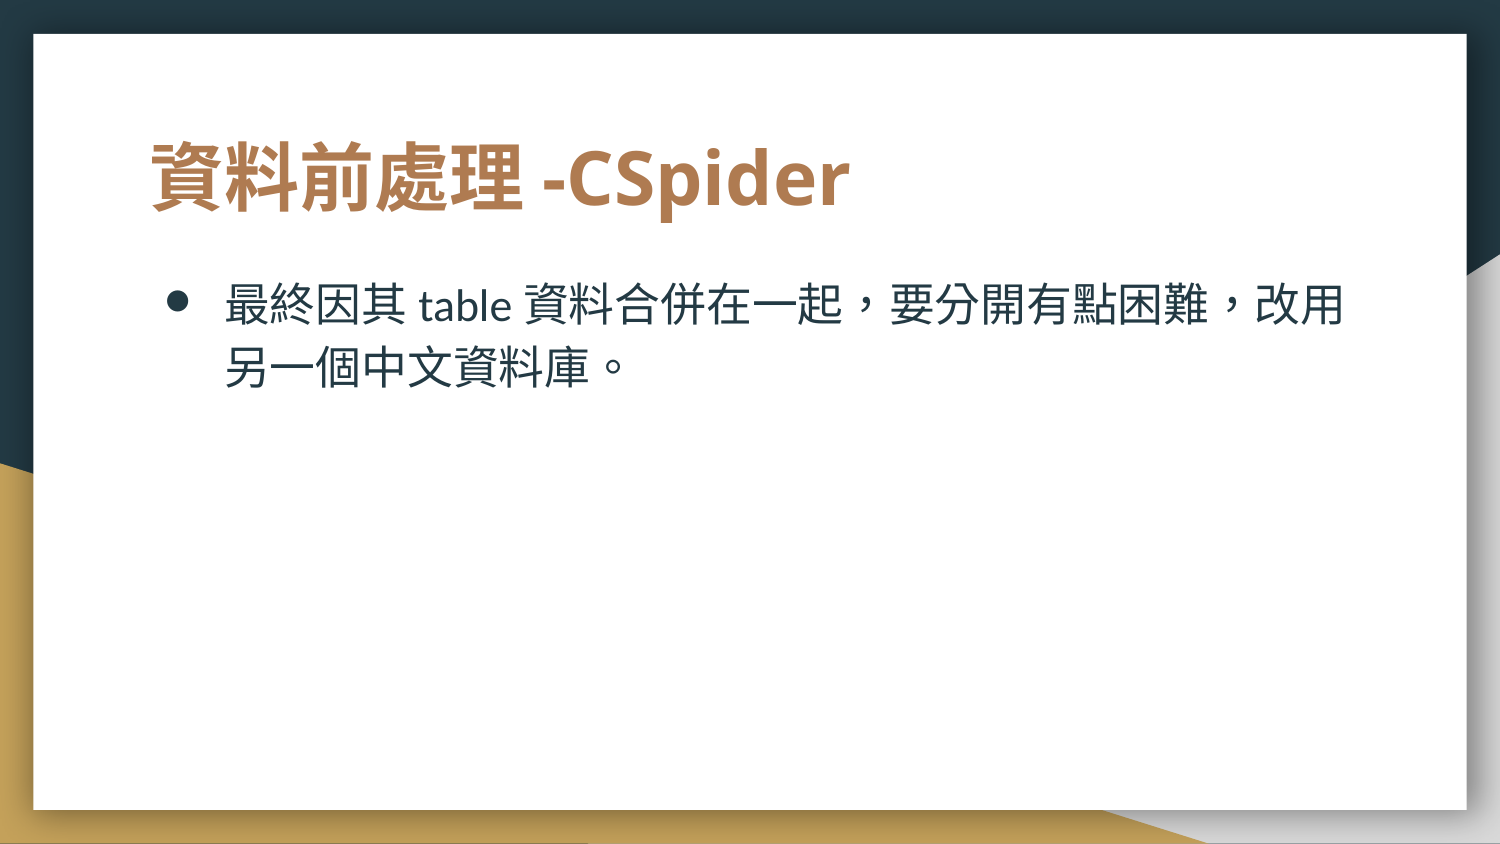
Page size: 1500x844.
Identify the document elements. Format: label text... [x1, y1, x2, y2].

title 資料前處理-CSpider [134, 115, 1366, 252]
list 最終因其table資料合併在一起，要分開有點困難，改用另一個中文資料庫。 [134, 252, 1366, 740]
